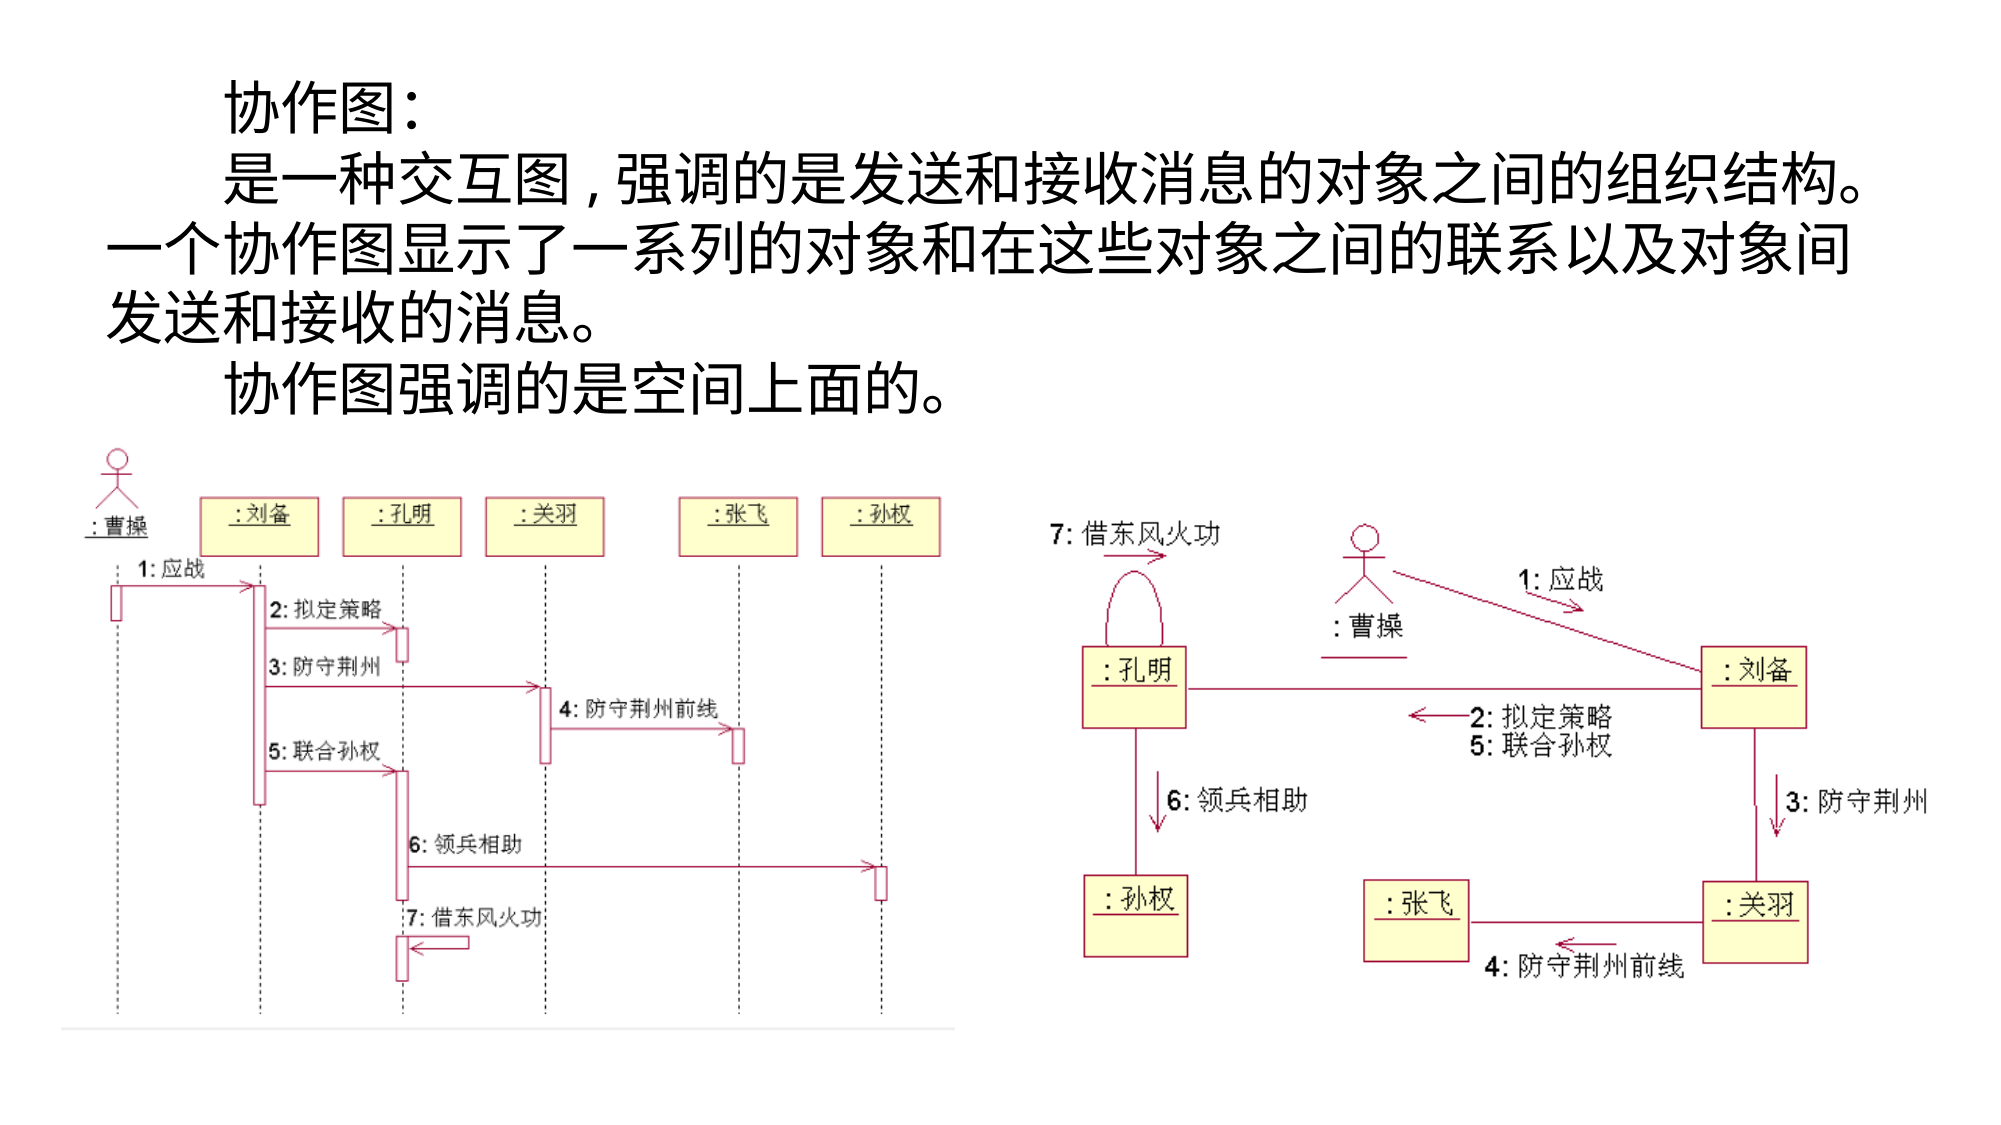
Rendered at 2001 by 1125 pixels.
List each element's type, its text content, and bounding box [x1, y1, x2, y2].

picture [1001, 477, 1948, 997]
text_box 协作图： 是一种交互图,强调的是发送和接收消息的对象之间的组织结构。一个协作图显示了一系列的对象和在这些对象之间的联系以及对象间发送和接收的消息。 协作图强调的是空间上面的。 [91, 64, 1879, 429]
picture [61, 432, 955, 1041]
